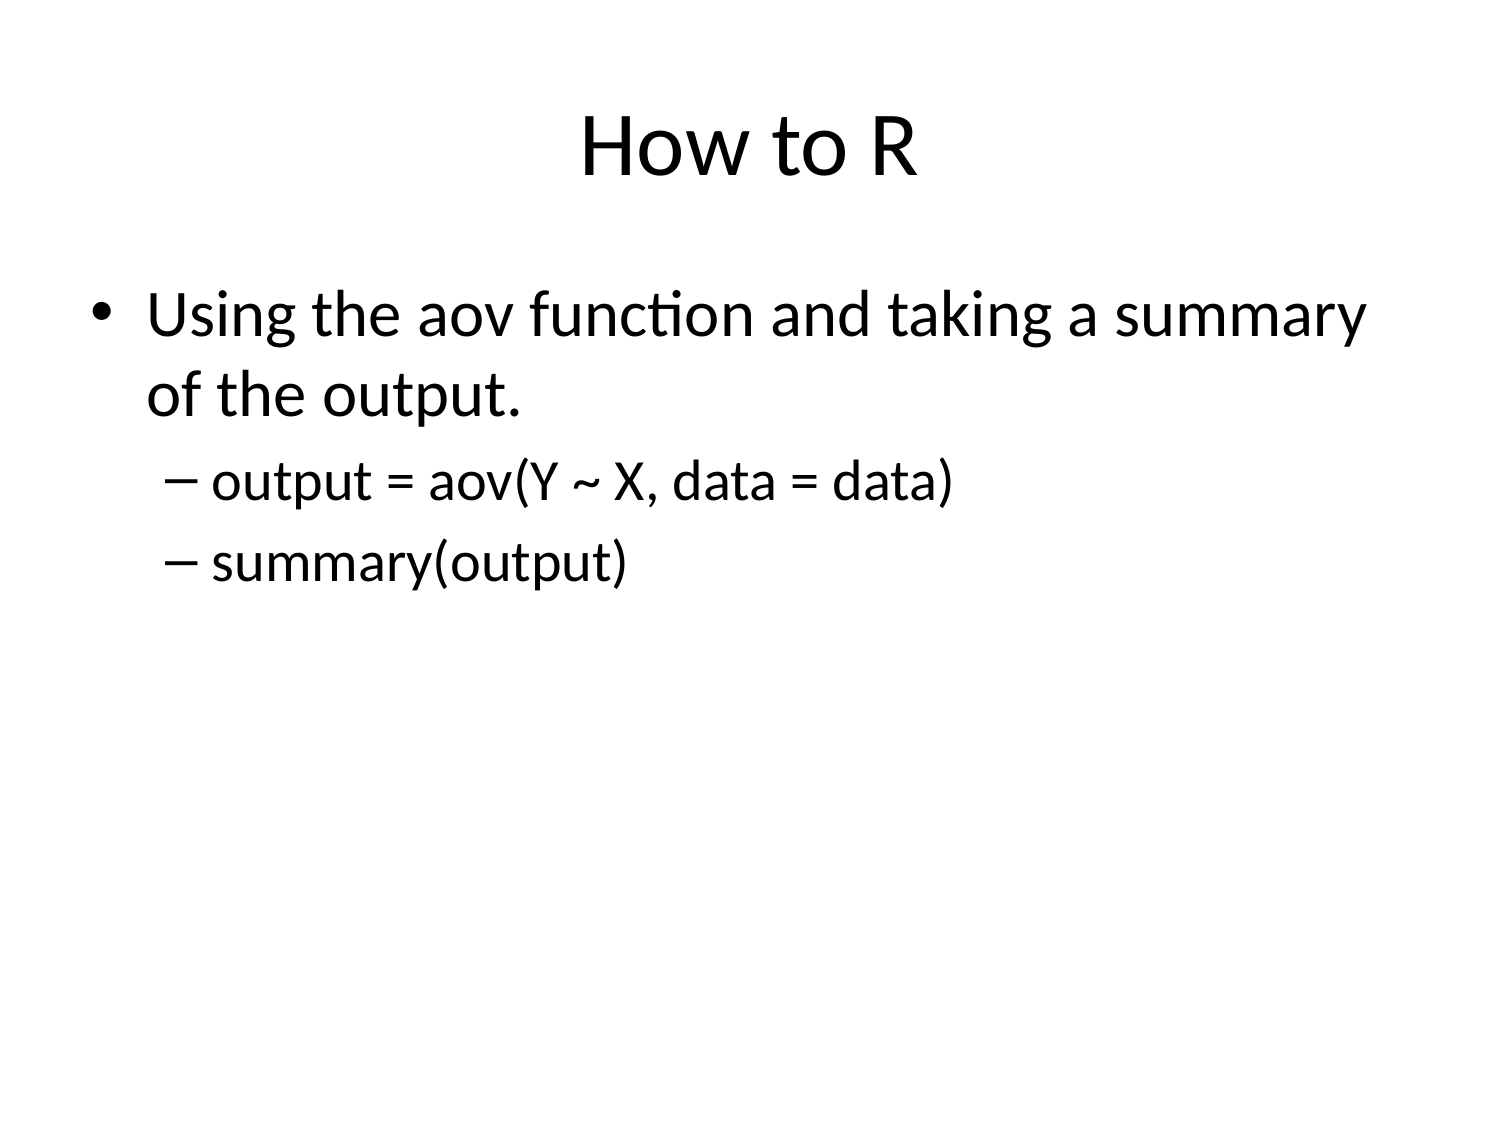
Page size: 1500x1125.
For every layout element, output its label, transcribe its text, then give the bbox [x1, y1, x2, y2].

title How to R [75, 45, 1425, 233]
list Using the aov function and taking a summary of the output. output = aov(Y ~ X, data = data) summary(output) [75, 262, 1425, 1005]
